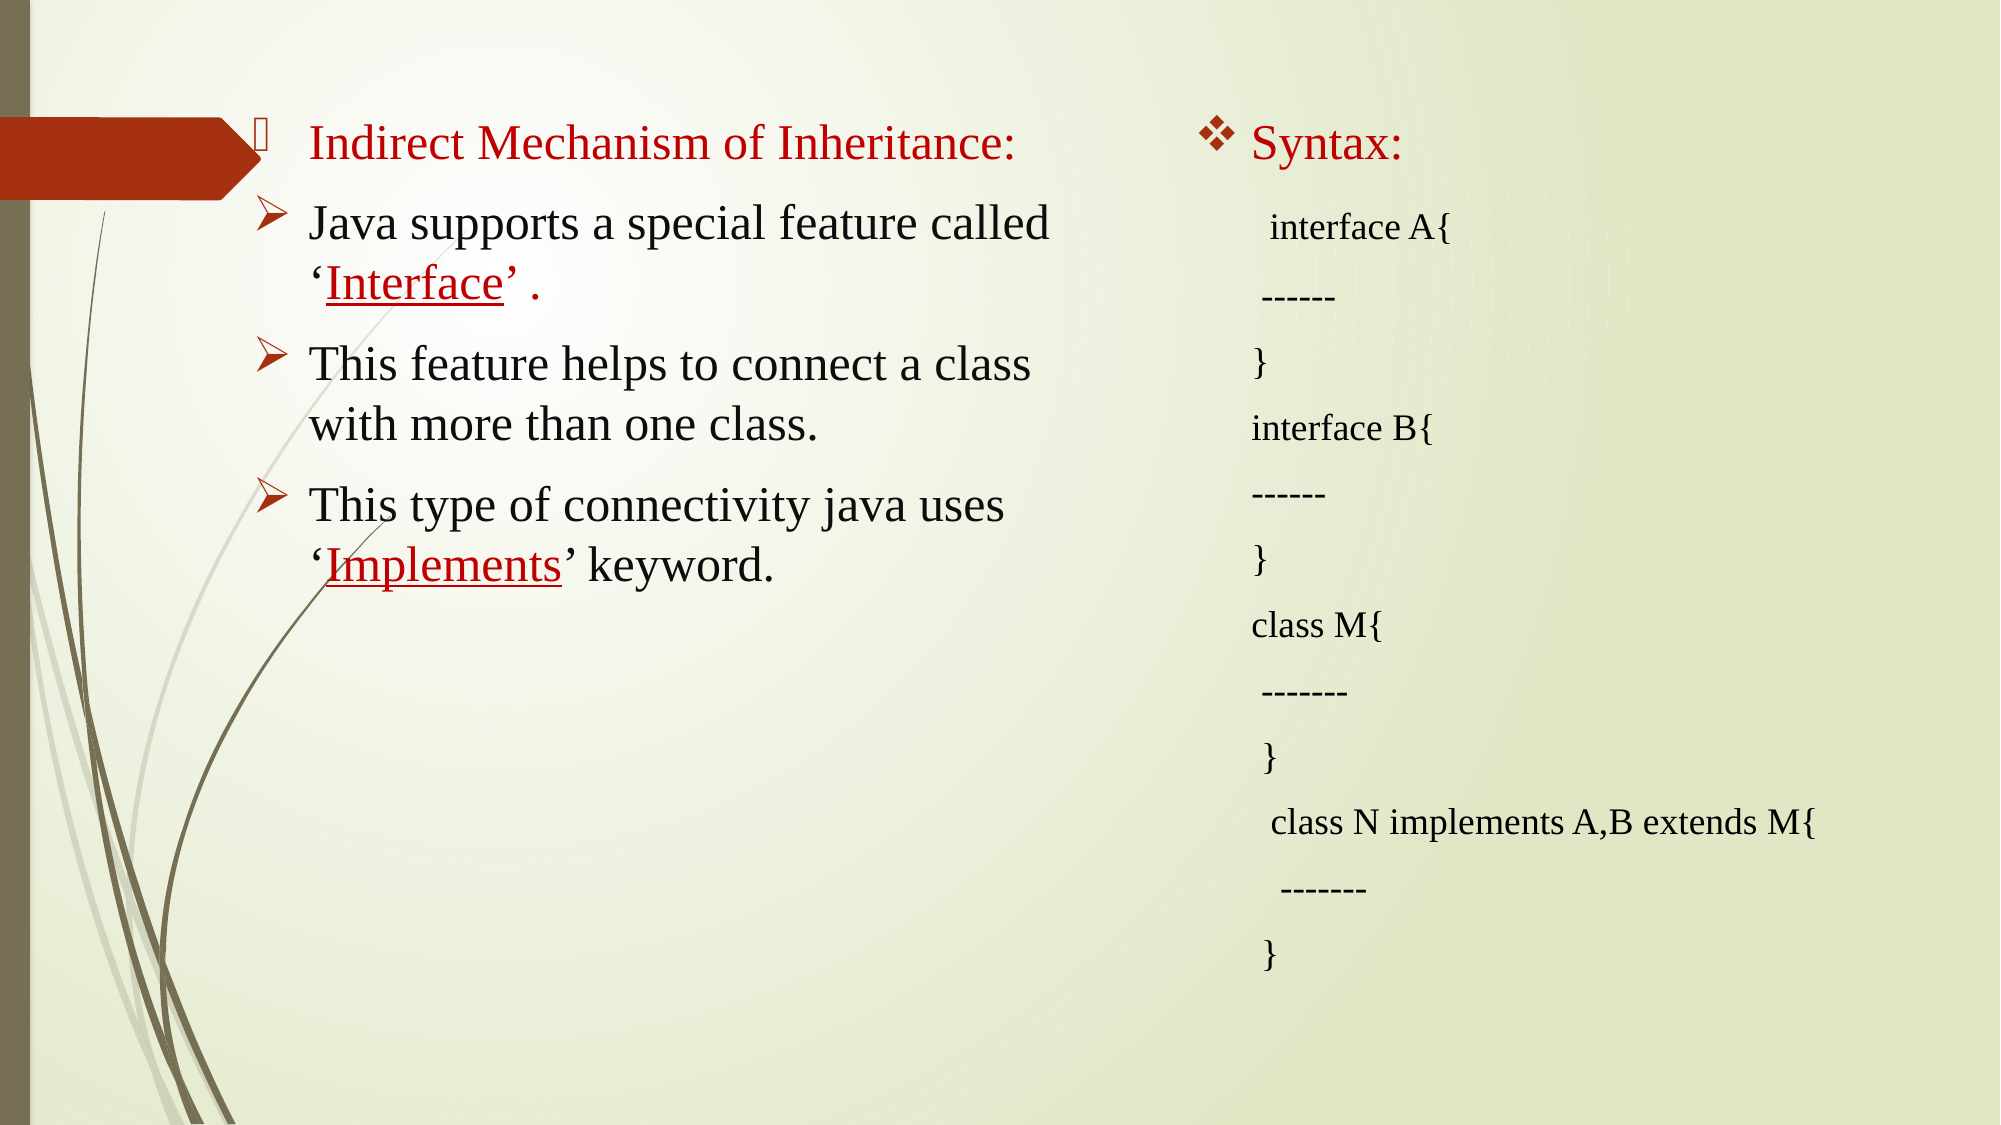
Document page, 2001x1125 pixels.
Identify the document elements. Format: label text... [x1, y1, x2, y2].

list Syntax: interface A{ ------ } interface B{ ------ } class M{ ------- } class N implements A,B extends M{ ------- } [1179, 101, 1910, 1055]
list Indirect Mechanism of Inheritance: Java supports a special feature called ‘Interface’ . This feature helps to connect a class with more than one class. This type of connectivity java uses ‘Implements’ keyword. [237, 101, 1133, 1055]
